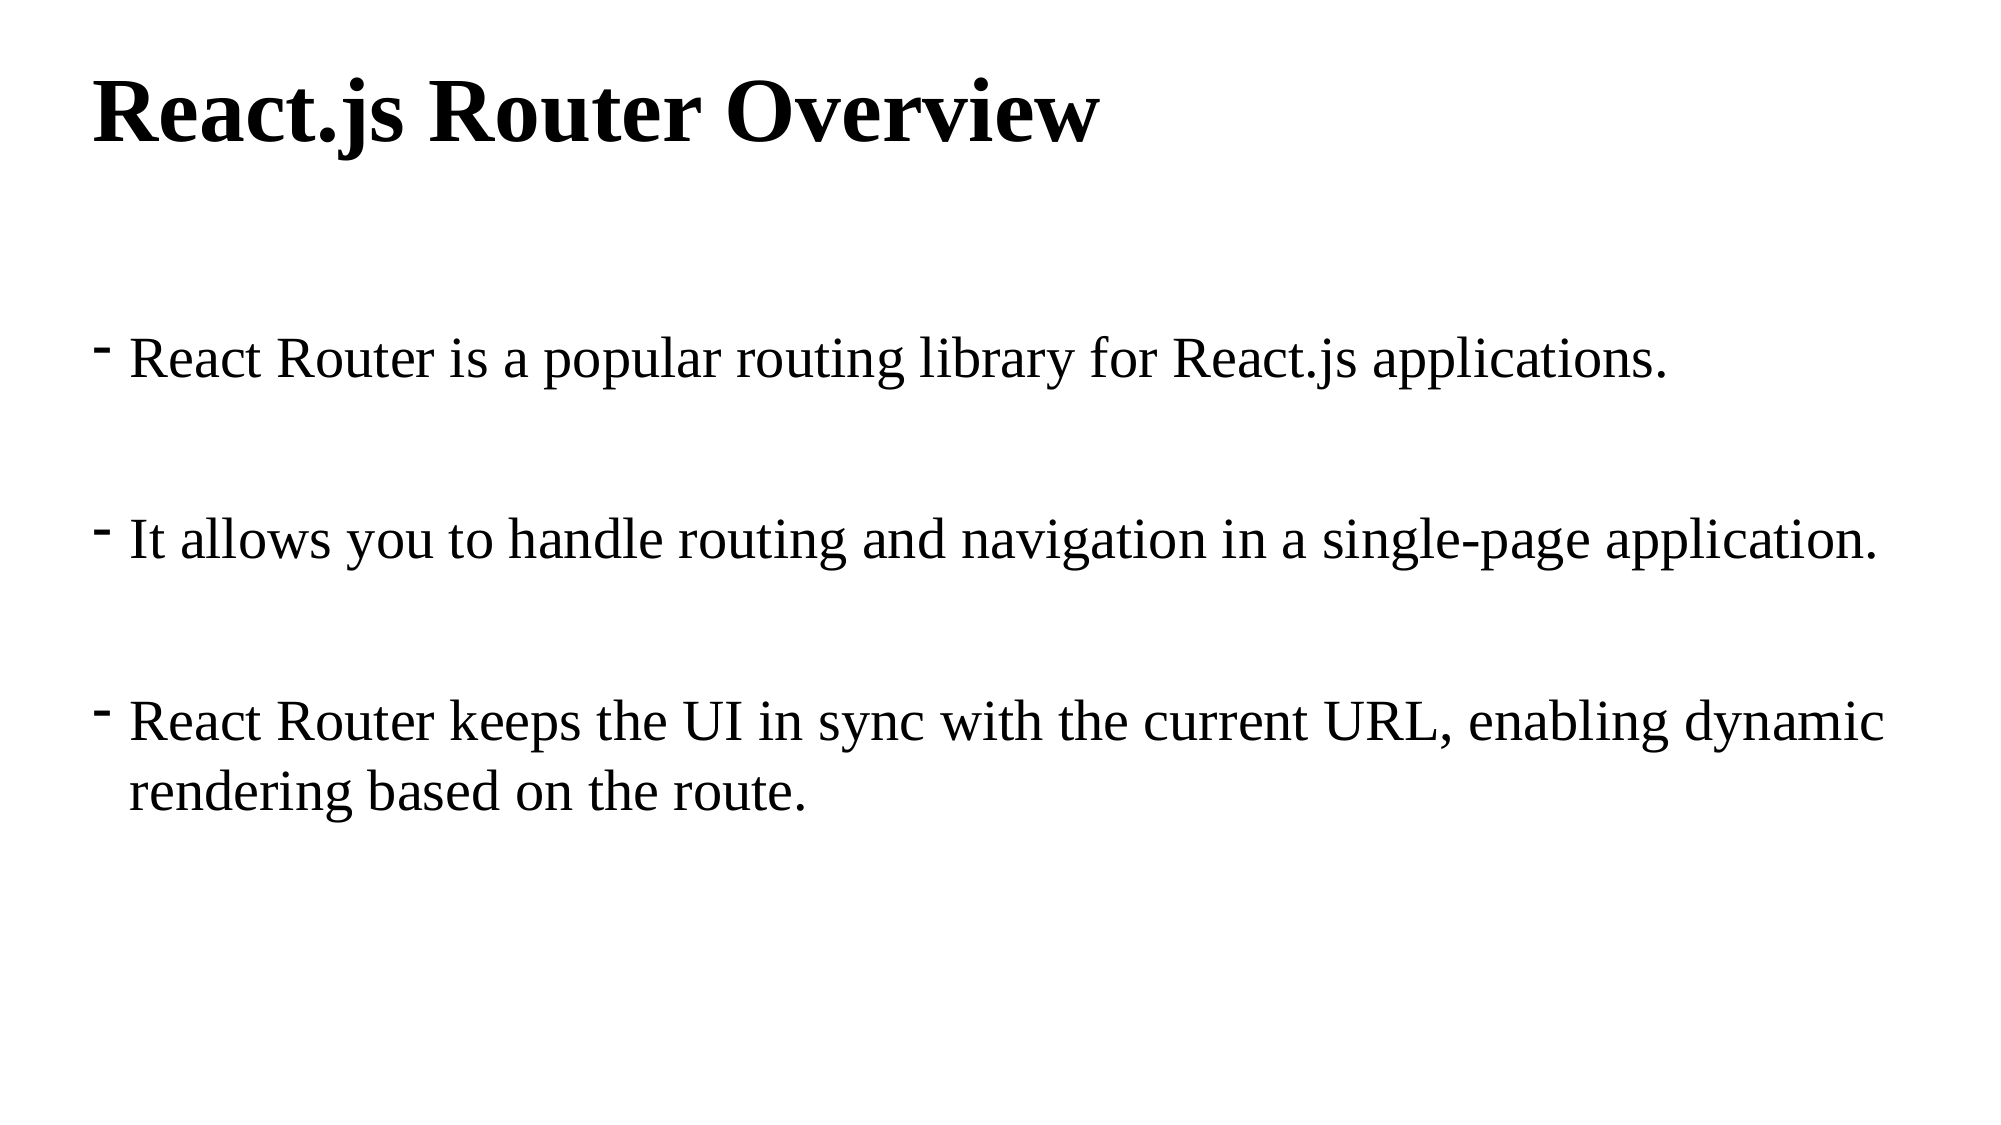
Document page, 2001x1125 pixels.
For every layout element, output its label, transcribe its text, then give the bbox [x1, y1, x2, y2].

title React.js Router Overview [77, 3, 1803, 220]
list React Router is a popular routing library for React.js applications. It allows you to handle routing and navigation in a single-page application. React Router keeps the UI in sync with the current URL, enabling dynamic rendering based on the route. [77, 220, 1973, 1030]
